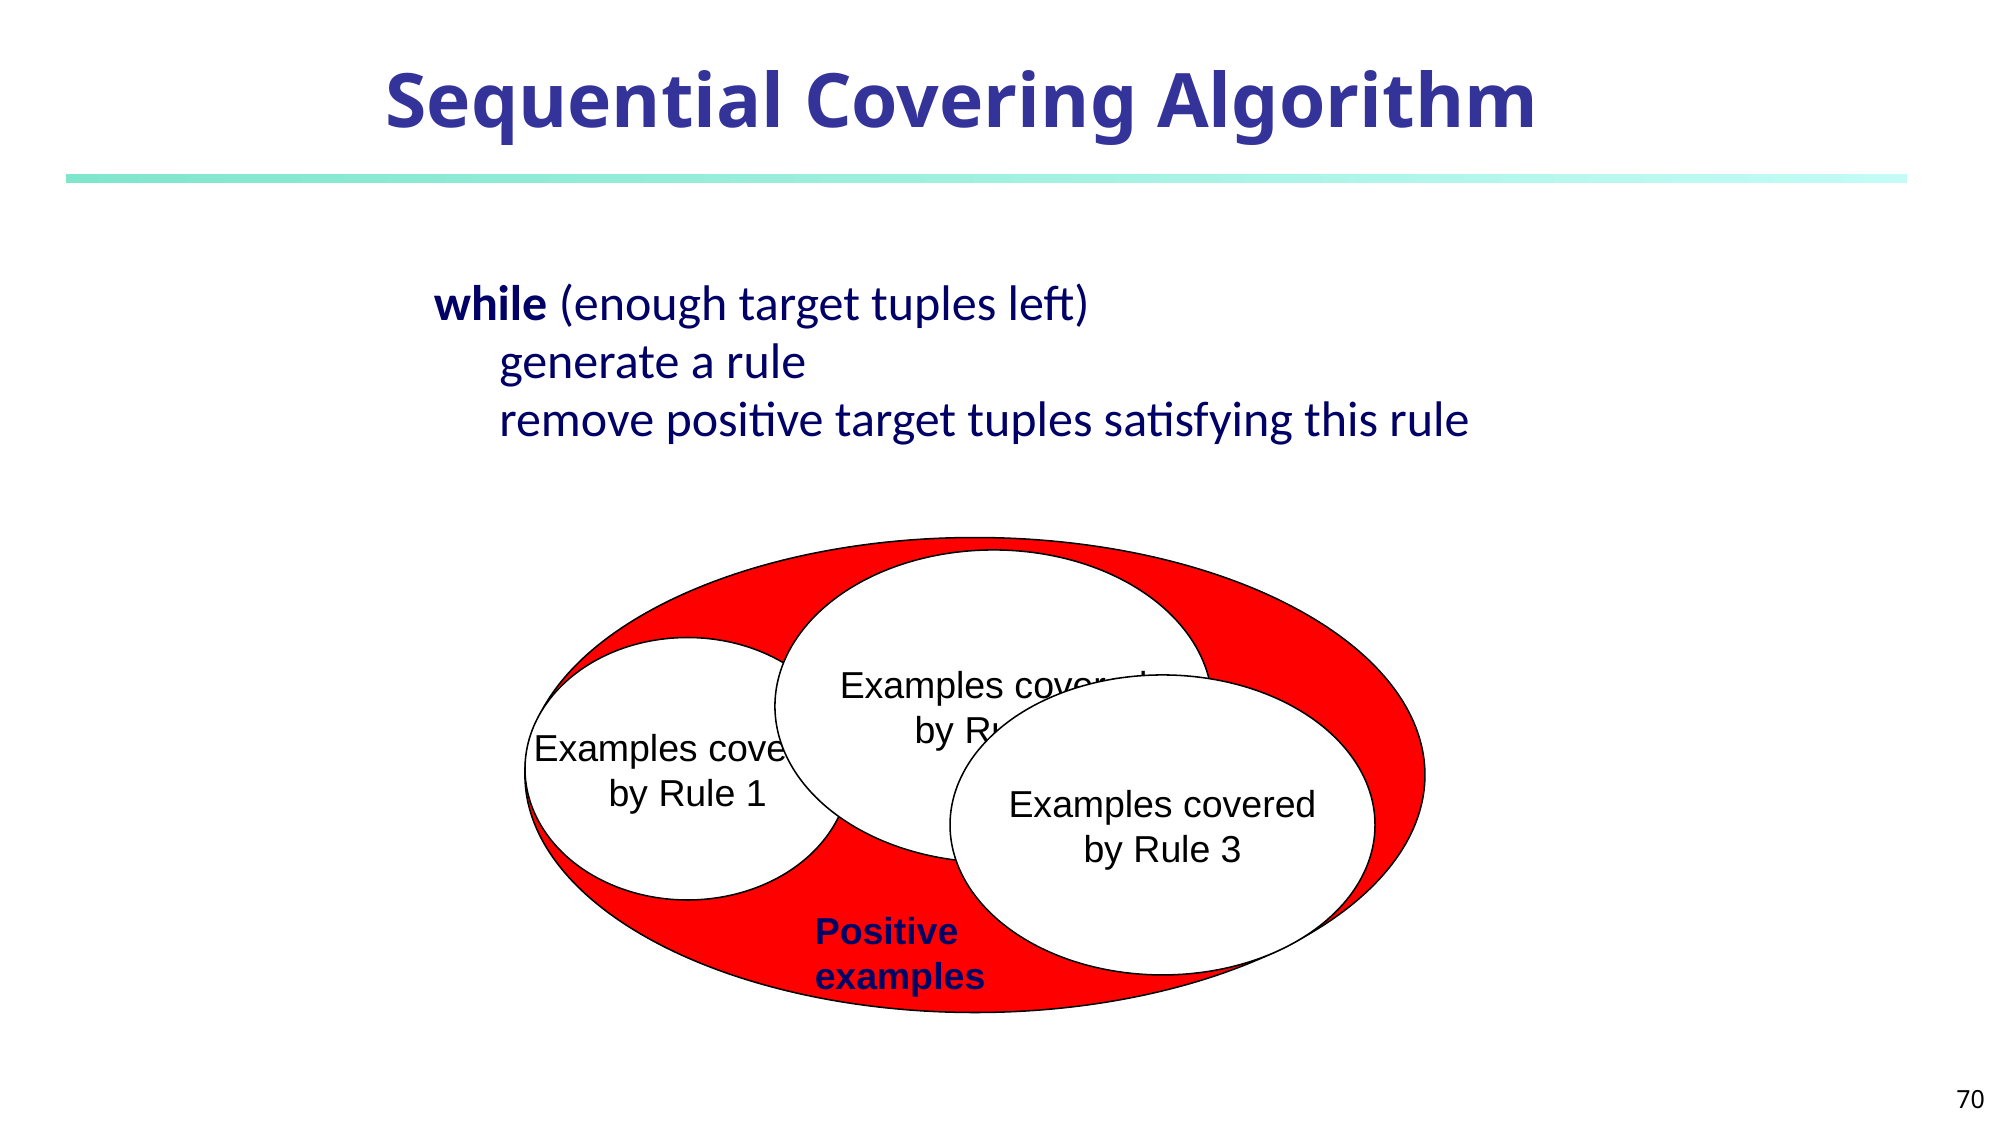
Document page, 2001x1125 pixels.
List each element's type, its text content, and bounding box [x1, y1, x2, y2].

slide_number 70 [1583, 1062, 2000, 1125]
text_box Examples covered by Rule 1 [525, 637, 839, 901]
title Sequential Covering Algorithm [66, 50, 1905, 150]
text_box Examples covered by Rule 2 [774, 549, 1209, 860]
text_box [862, 953, 1255, 1013]
list while (enough target tuples left) generate a rule remove positive target tuples satisfying this rule [362, 224, 1675, 463]
text_box Positive examples [800, 899, 1050, 1005]
text_box Examples covered by Rule 3 [950, 674, 1376, 975]
text_box [525, 784, 976, 994]
text_box [546, 537, 1425, 933]
